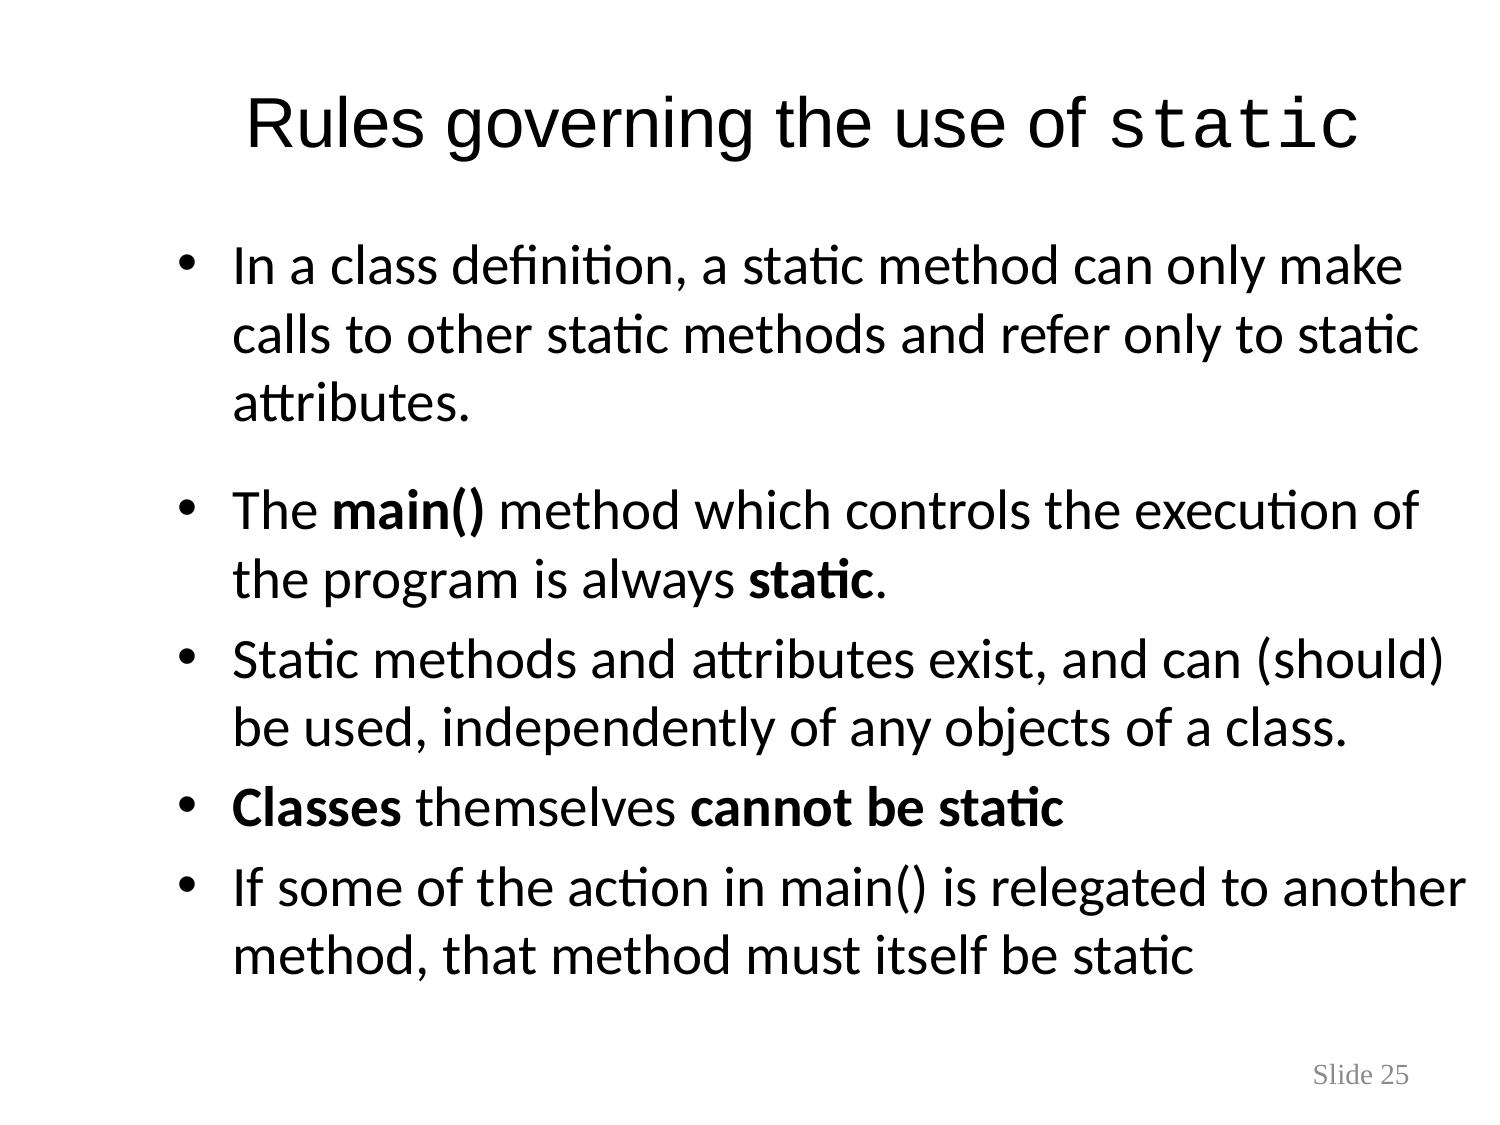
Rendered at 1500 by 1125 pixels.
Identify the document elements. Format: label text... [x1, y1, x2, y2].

slide_number Slide 25 [1074, 1042, 1425, 1103]
list In a class definition, a static method can only make calls to other static methods and refer only to static attributes. The main() method which controls the execution of the program is always static. Static methods and attributes exist, and can (should) be used, independently of any objects of a class. Classes themselves cannot be static If some of the action in main() is relegated to another method, that method must itself be static [162, 220, 1500, 1000]
title Rules governing the use of static [150, 37, 1458, 200]
